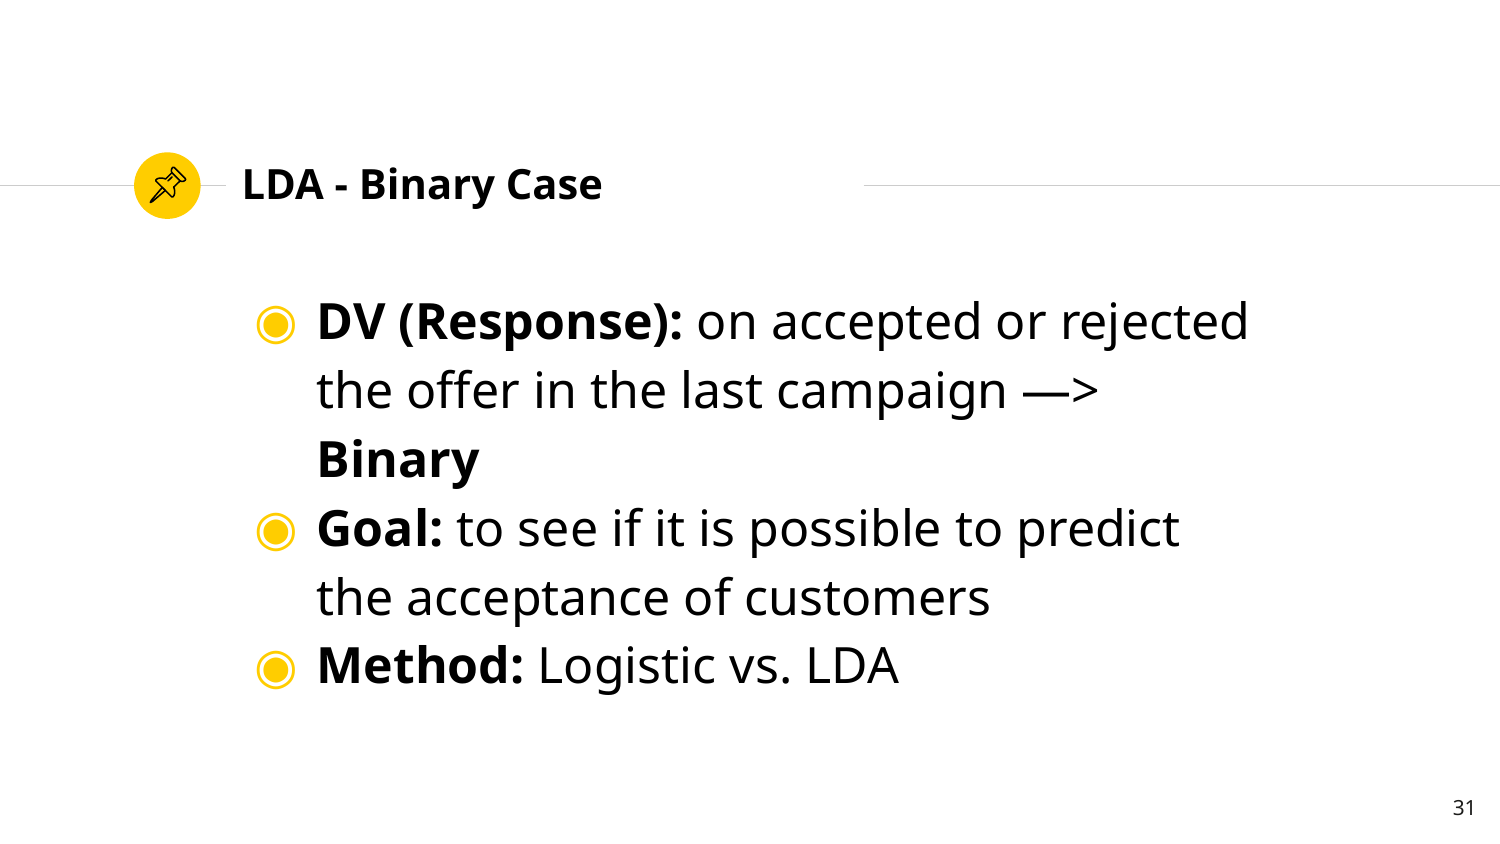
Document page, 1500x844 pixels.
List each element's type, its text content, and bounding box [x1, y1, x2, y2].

list DV (Response): on accepted or rejected the offer in the last campaign —> Binary Goal: to see if it is possible to predict the acceptance of customers Method: Logistic vs. LDA [226, 265, 1274, 776]
slide_number ‹#› [1401, 779, 1492, 844]
title LDA - Binary Case [226, 146, 863, 219]
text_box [150, 166, 186, 203]
